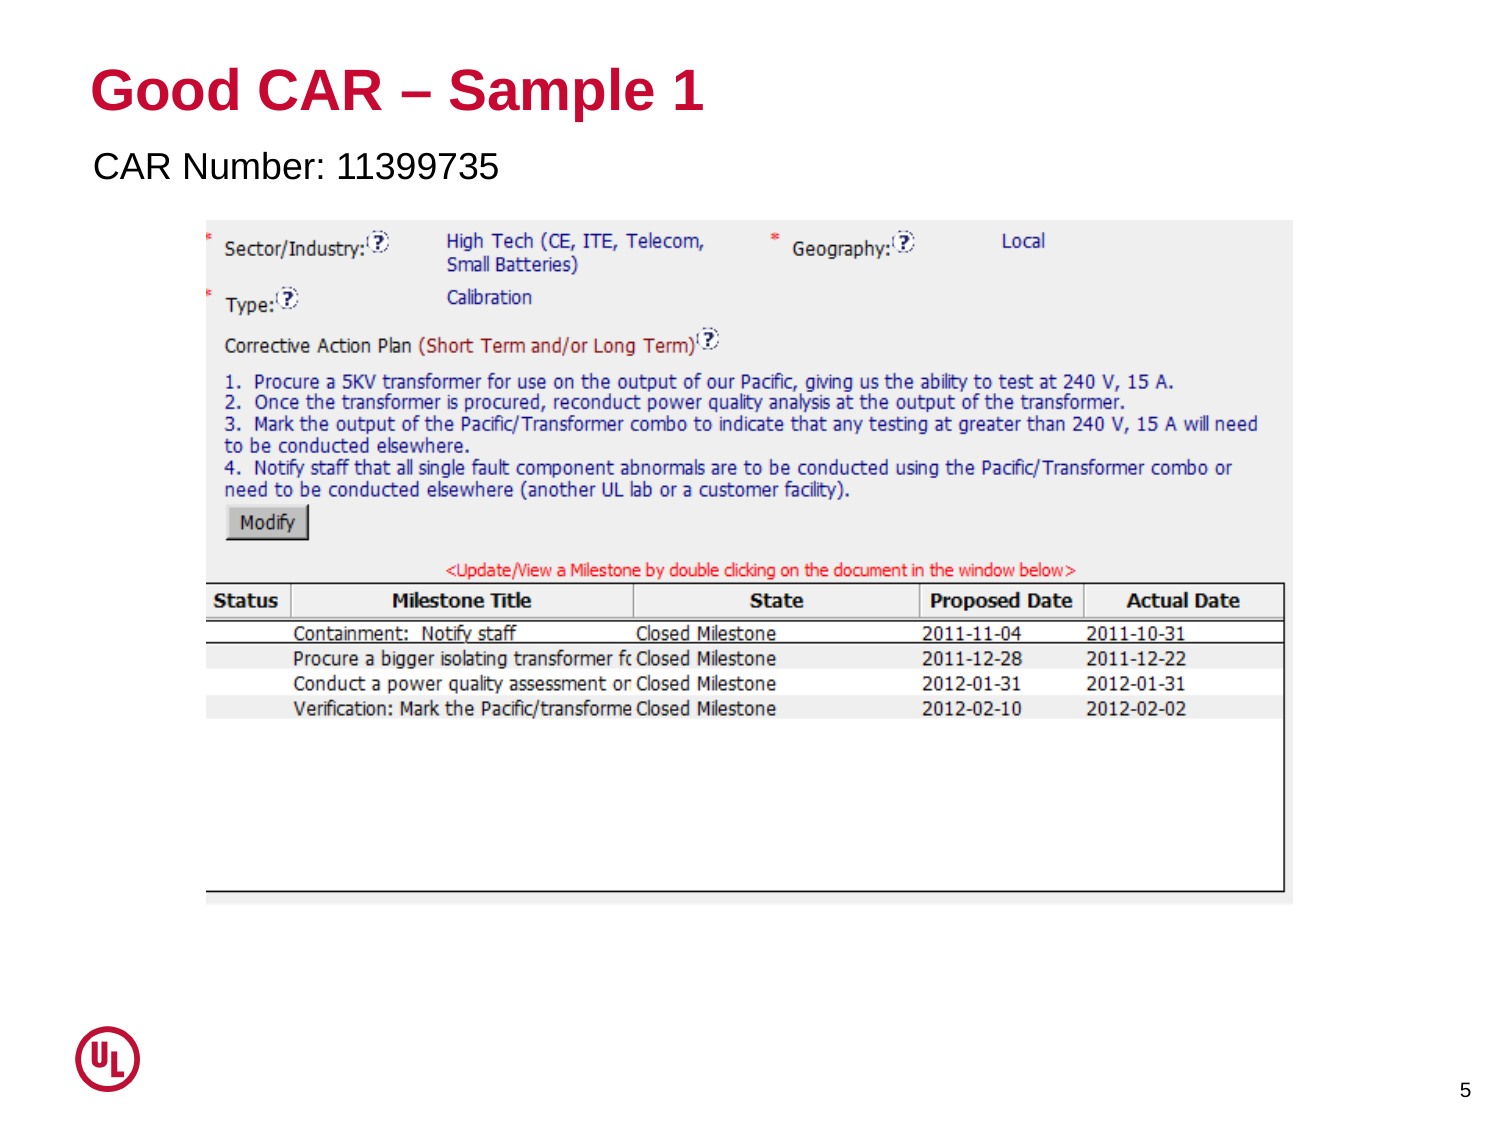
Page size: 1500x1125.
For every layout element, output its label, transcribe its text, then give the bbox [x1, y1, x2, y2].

picture [206, 219, 1294, 905]
slide_number 5 [1381, 1059, 1487, 1120]
picture [75, 1026, 140, 1092]
text_box CAR Number: 11399735 [78, 134, 630, 194]
title Good CAR – Sample 1 [75, 45, 1425, 233]
